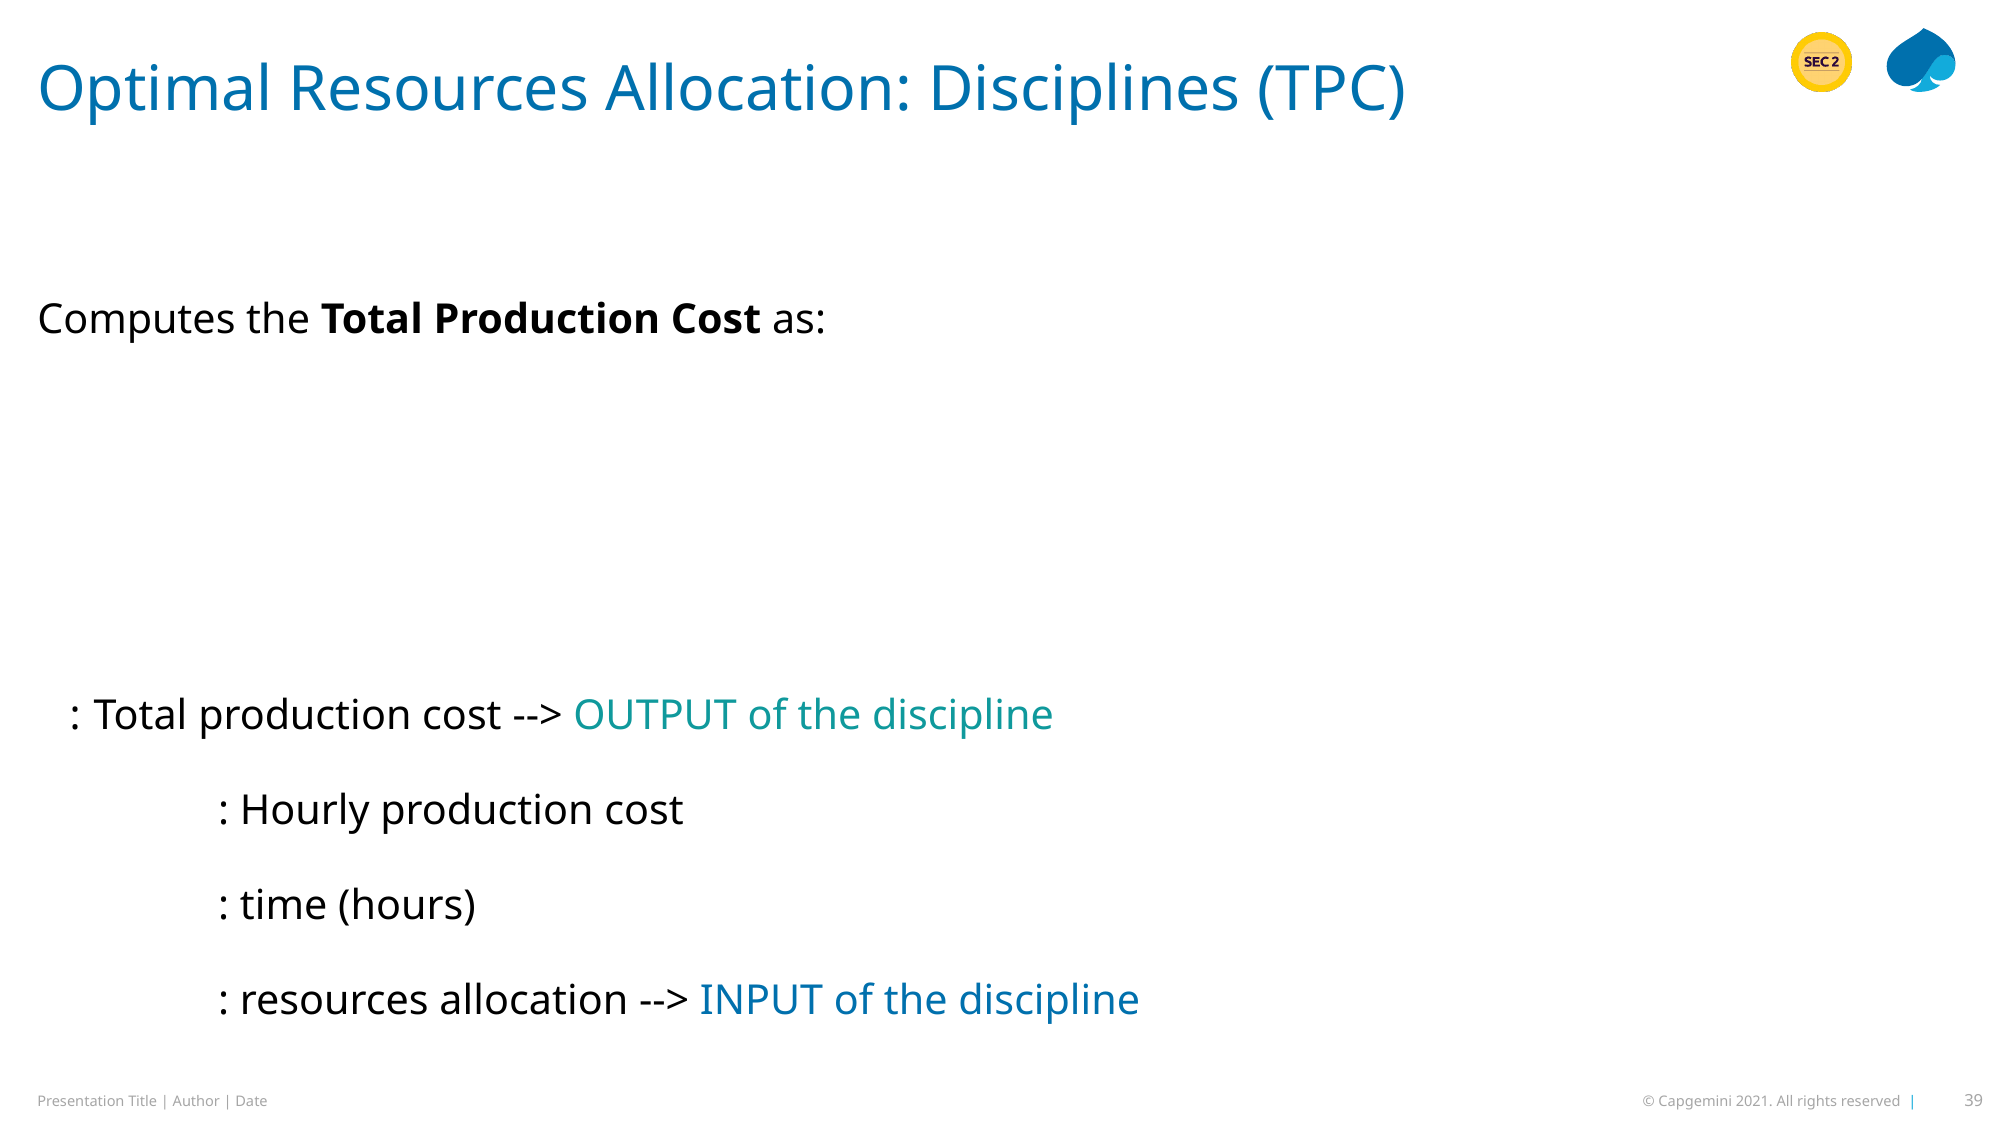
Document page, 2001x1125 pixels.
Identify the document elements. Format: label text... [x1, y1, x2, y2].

title Optimal Resources Allocation: Disciplines (TPC) [37, 0, 1863, 182]
